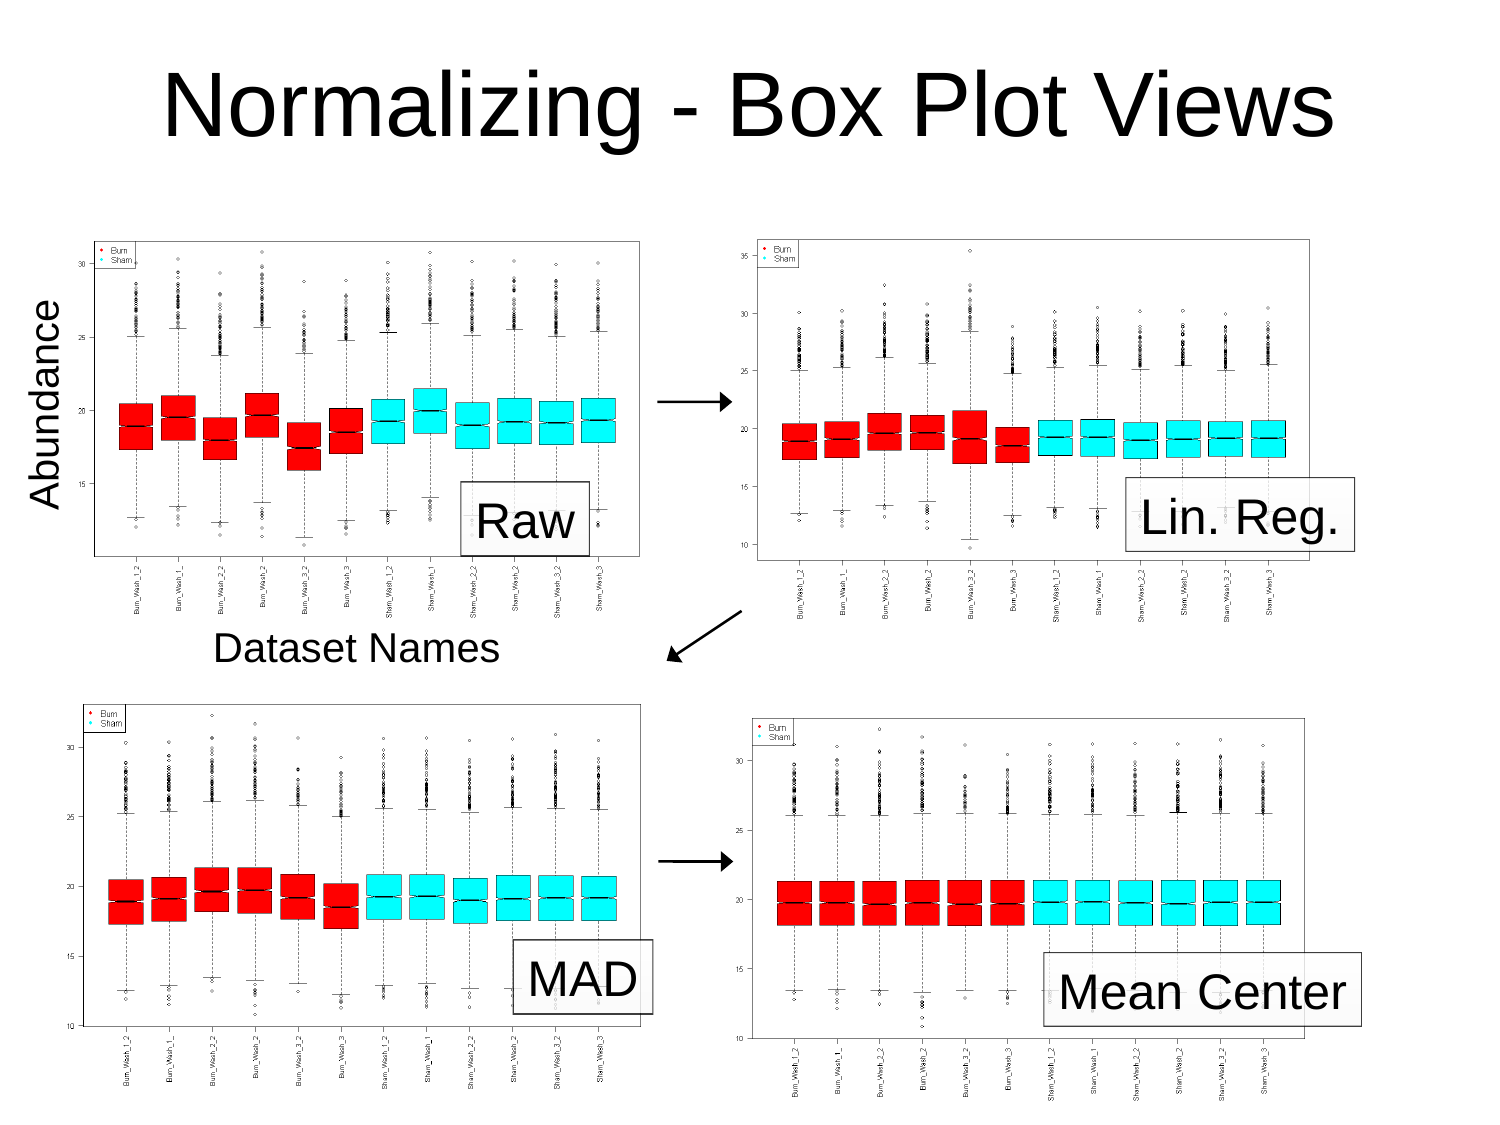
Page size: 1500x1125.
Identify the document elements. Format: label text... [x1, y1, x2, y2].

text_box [62, 701, 655, 1092]
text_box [731, 716, 1363, 1102]
text_box [657, 391, 732, 413]
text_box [74, 237, 643, 619]
text_box Dataset Names [198, 628, 516, 679]
text_box [659, 851, 726, 872]
title Normalizing - Box Plot Views [75, 12, 1425, 188]
text_box Abundance [9, 284, 69, 526]
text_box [737, 238, 1356, 626]
text_box [666, 617, 732, 663]
